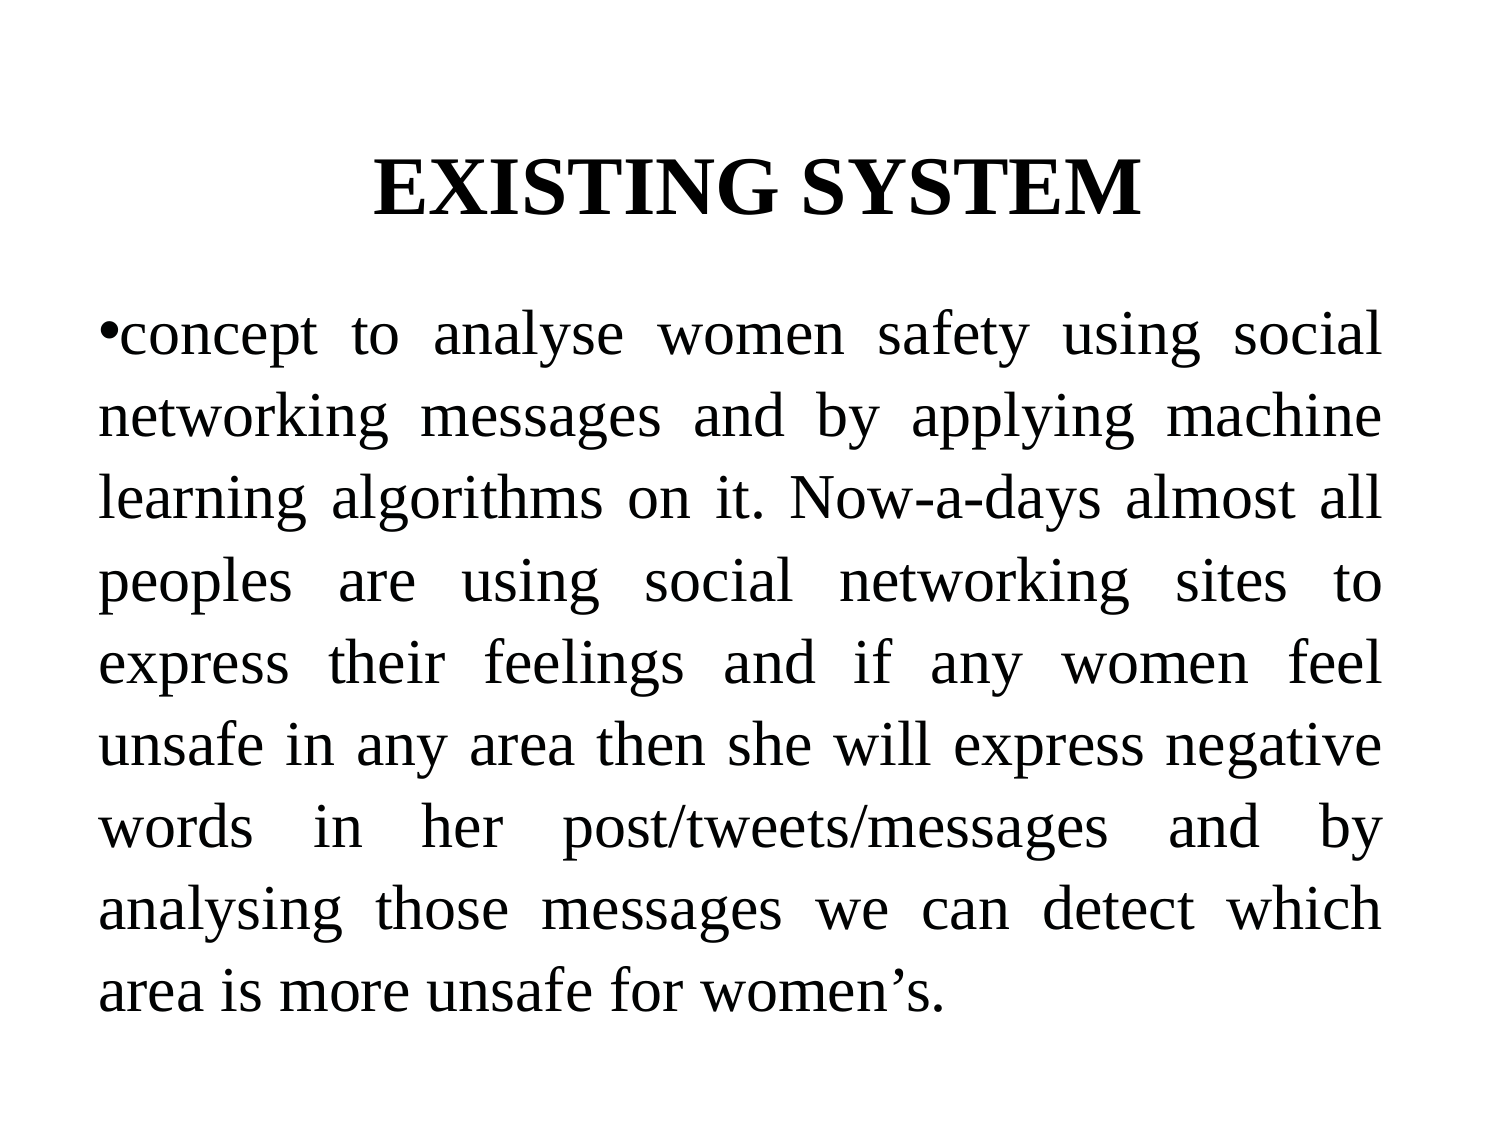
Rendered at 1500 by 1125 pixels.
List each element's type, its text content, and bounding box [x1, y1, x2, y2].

list concept to analyse women safety using social networking messages and by applying machine learning algorithms on it. Now-a-days almost all peoples are using social networking sites to express their feelings and if any women feel unsafe in any area then she will express negative words in her post/tweets/messages and by analysing those messages we can detect which area is more unsafe for women’s. [83, 162, 1400, 1038]
title EXISTING SYSTEM [83, 125, 1434, 250]
